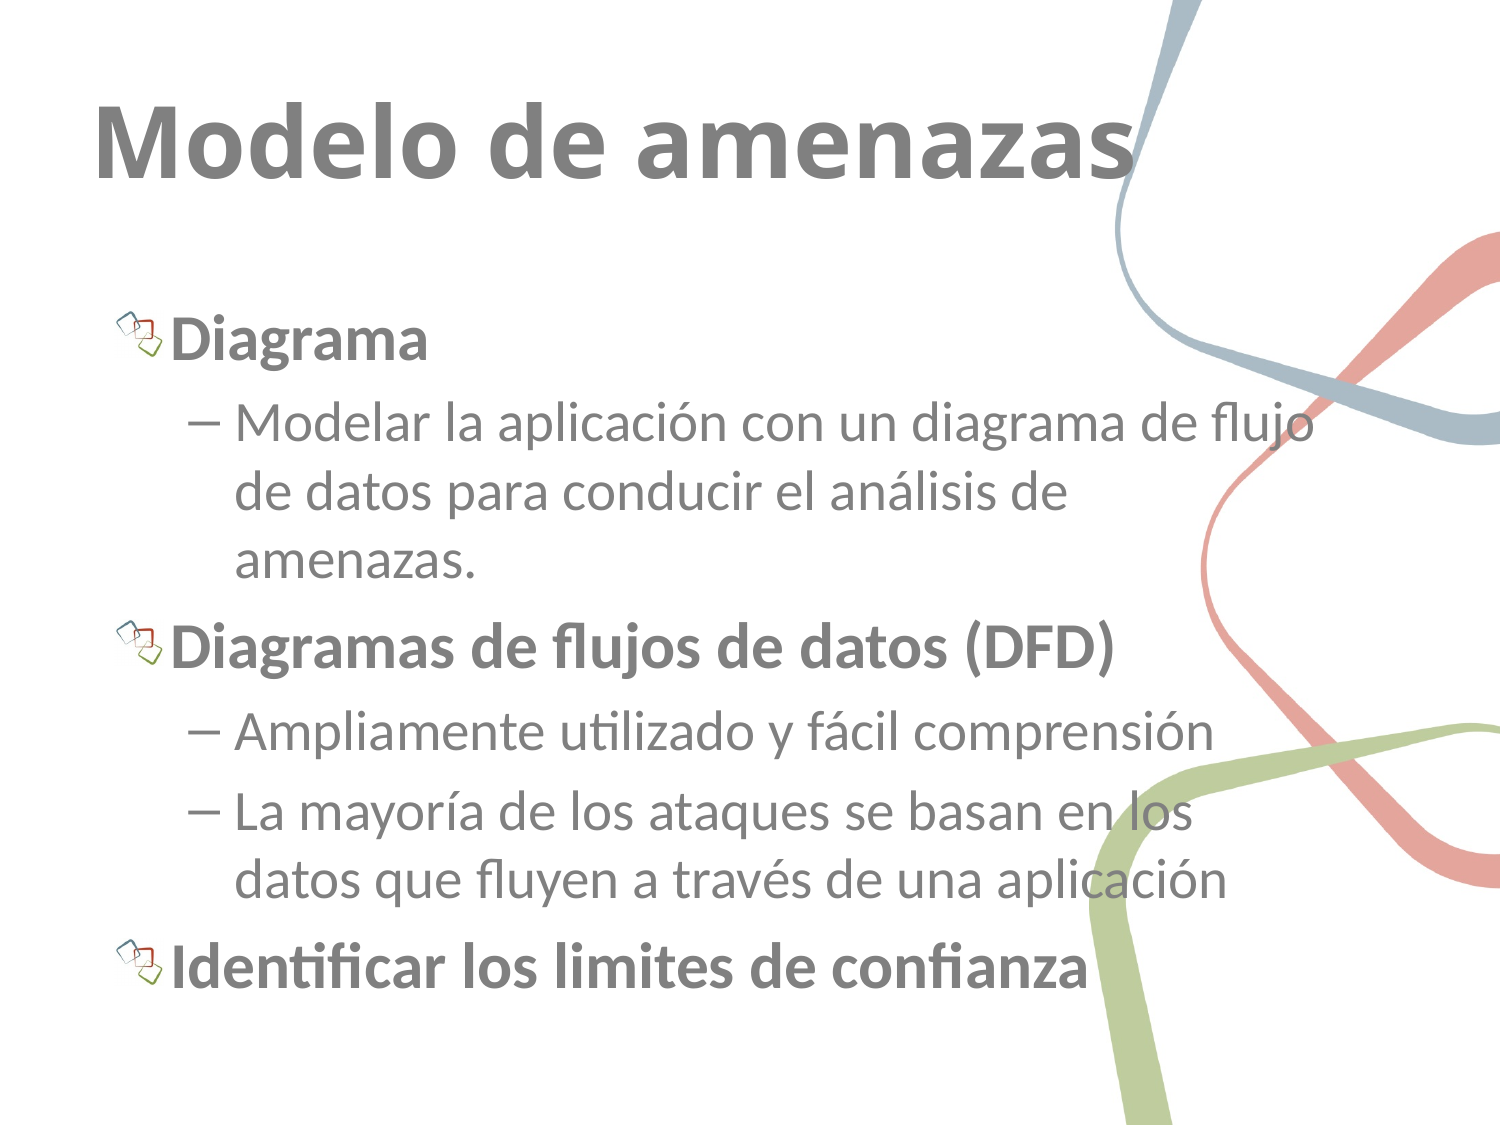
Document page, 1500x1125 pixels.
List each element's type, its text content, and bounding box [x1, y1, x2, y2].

text_box Diagrama Modelar la aplicación con un diagrama de flujo de datos para conducir el análisis de amenazas. Diagramas de flujos de datos (DFD) Ampliamente utilizado y fácil comprensión La mayoría de los ataques se basan en los datos que fluyen a través de una aplicación Identificar los limites de confianza [99, 287, 1341, 1012]
picture [1089, 1005, 1500, 1125]
picture [114, 310, 164, 358]
picture [114, 619, 164, 666]
picture [1089, 0, 1500, 262]
title Modelo de amenazas [75, 45, 1425, 233]
picture [114, 938, 164, 986]
list [75, 262, 1500, 1005]
